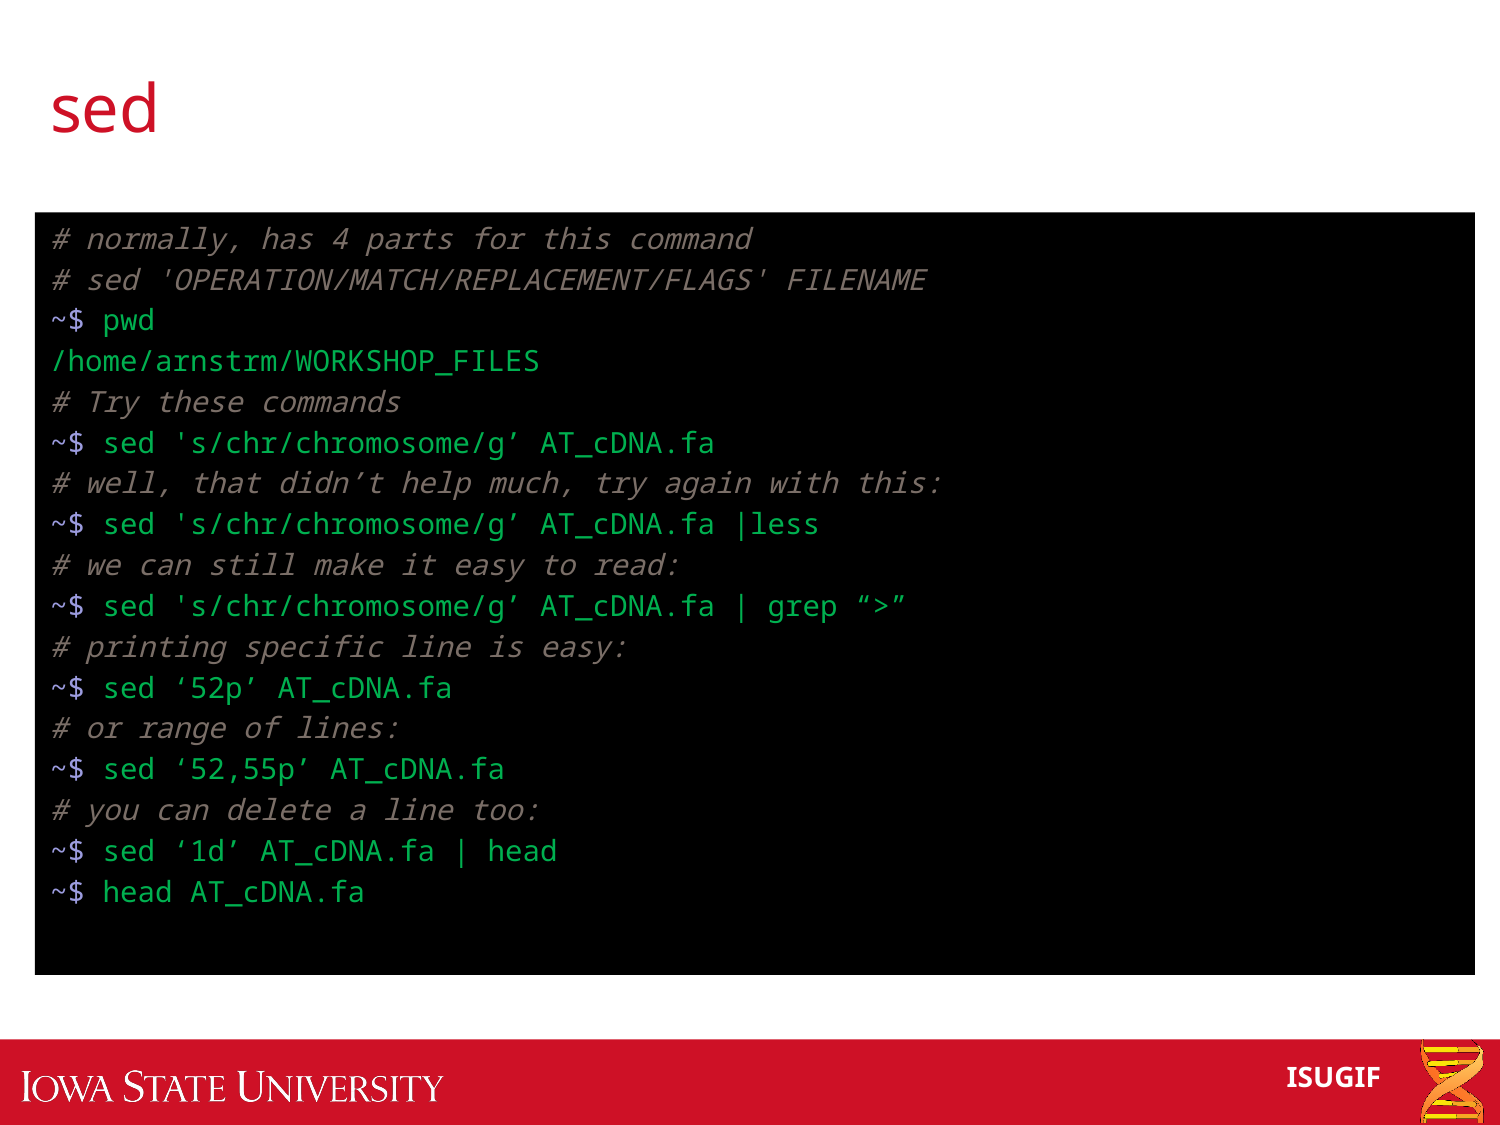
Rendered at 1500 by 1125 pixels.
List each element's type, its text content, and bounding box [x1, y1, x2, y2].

list # normally, has 4 parts for this command # sed 'OPERATION/MATCH/REPLACEMENT/FLAGS' FILENAME ~$ pwd /home/arnstrm/WORKSHOP_FILES # Try these commands ~$ sed 's/chr/chromosome/g’ AT_cDNA.fa # well, that didn’t help much, try again with this: ~$ sed 's/chr/chromosome/g’ AT_cDNA.fa |less # we can still make it easy to read: ~$ sed 's/chr/chromosome/g’ AT_cDNA.fa | grep “>” # printing specific line is easy: ~$ sed ‘52p’ AT_cDNA.fa # or range of lines: ~$ sed ‘52,55p’ AT_cDNA.fa # you can delete a line too: ~$ sed ‘1d’ AT_cDNA.fa | head ~$ head AT_cDNA.fa [34, 212, 1476, 976]
title sed [34, 12, 1311, 201]
picture [21, 1070, 444, 1106]
picture [1413, 1039, 1491, 1125]
